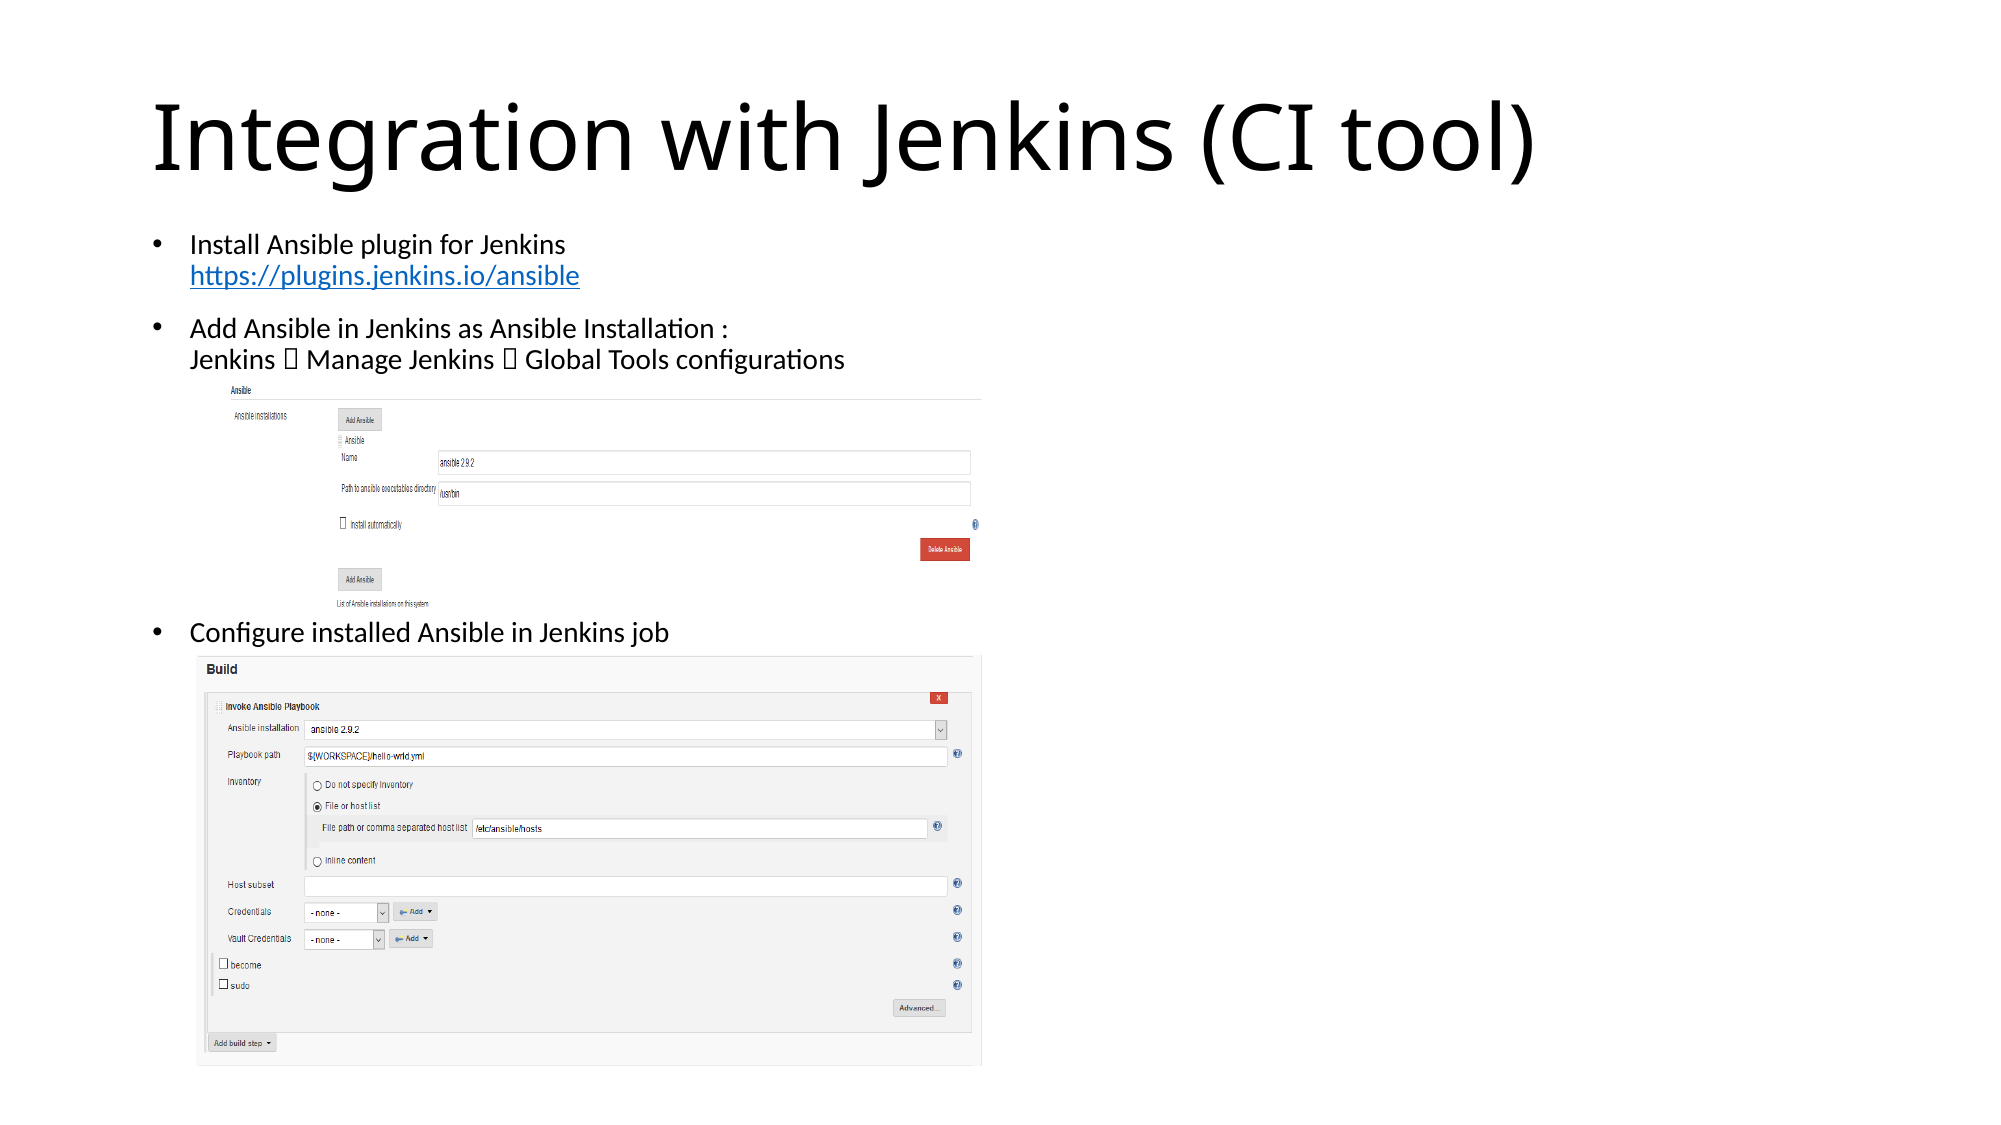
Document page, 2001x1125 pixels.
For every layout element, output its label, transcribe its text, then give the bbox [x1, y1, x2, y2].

picture [195, 655, 982, 1066]
title Integration with Jenkins (CI tool) [137, 59, 1863, 221]
list Install Ansible plugin for Jenkins https://plugins.jenkins.io/ansible Add Ansible in Jenkins as Ansible Installation : Jenkins  Manage Jenkins  Global Tools configurations Configure installed Ansible in Jenkins job [137, 221, 1863, 1090]
picture [211, 381, 982, 614]
